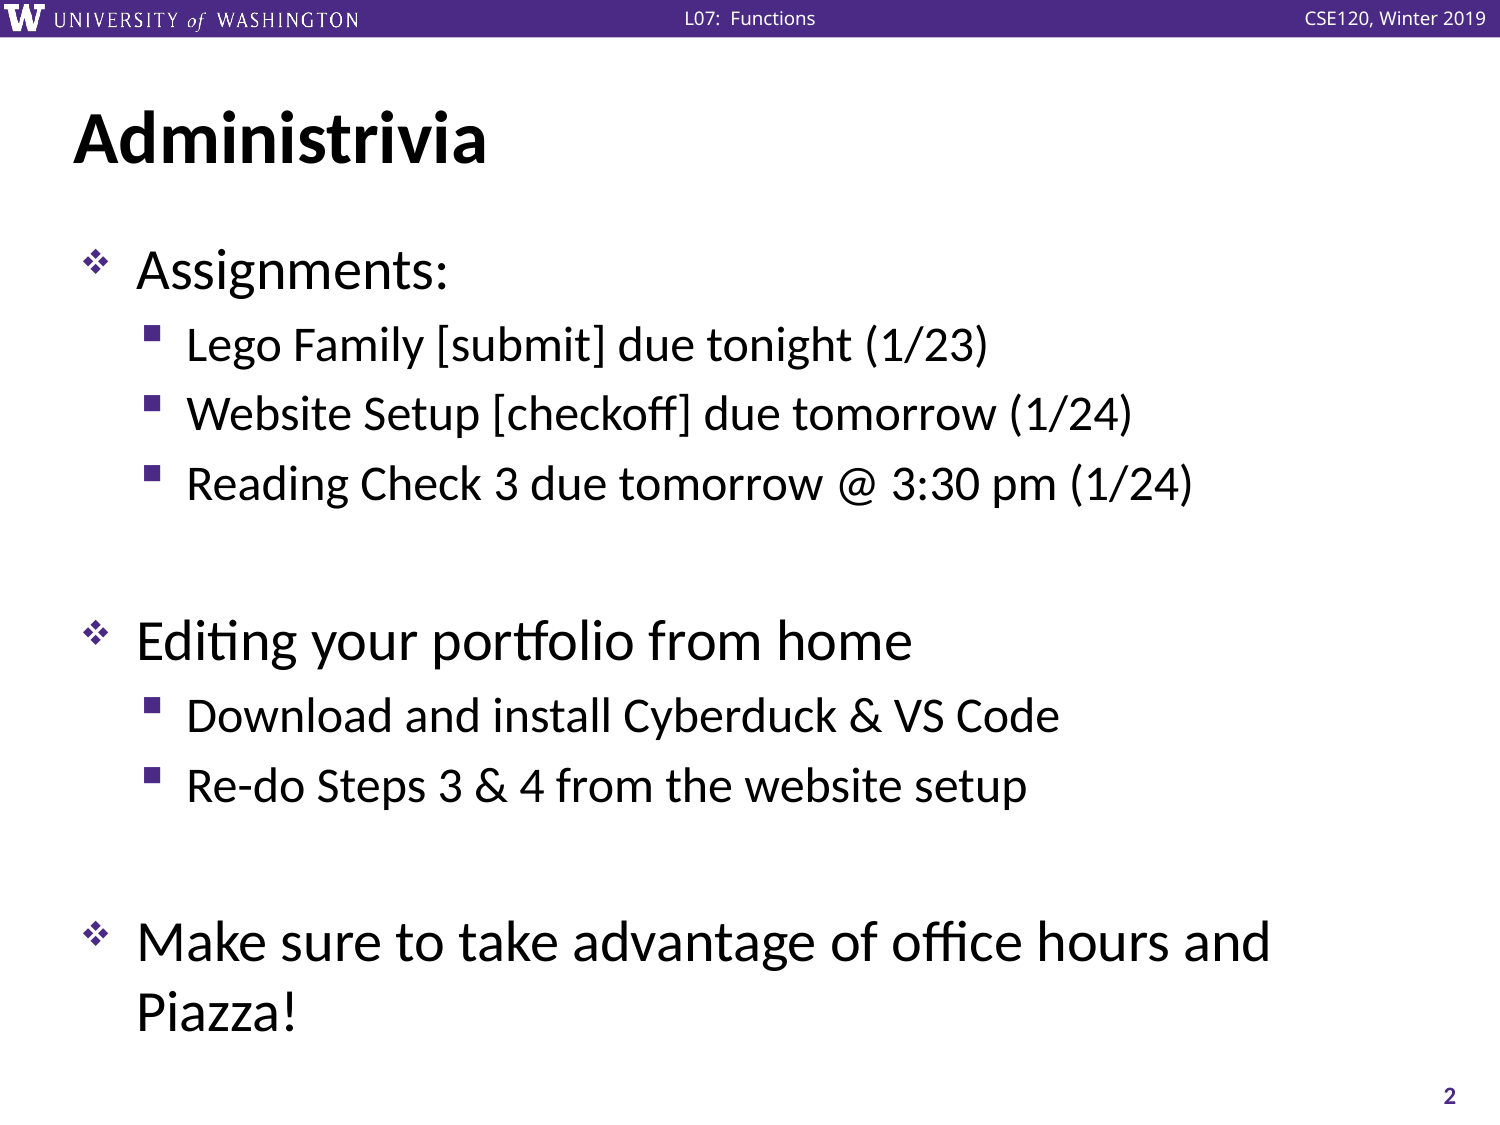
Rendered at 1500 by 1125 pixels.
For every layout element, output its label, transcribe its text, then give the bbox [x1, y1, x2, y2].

slide_number 2 [1400, 1065, 1500, 1125]
picture [4, 4, 358, 32]
list Assignments: Lego Family [submit] due tonight (1/23) Website Setup [checkoff] due tomorrow (1/24) Reading Check 3 due tomorrow @ 3:30 pm (1/24) Editing your portfolio from home Download and install Cyberduck & VS Code Re-do Steps 3 & 4 from the website setup Make sure to take advantage of office hours and Piazza! [64, 223, 1438, 1040]
title Administrivia [58, 71, 1438, 197]
